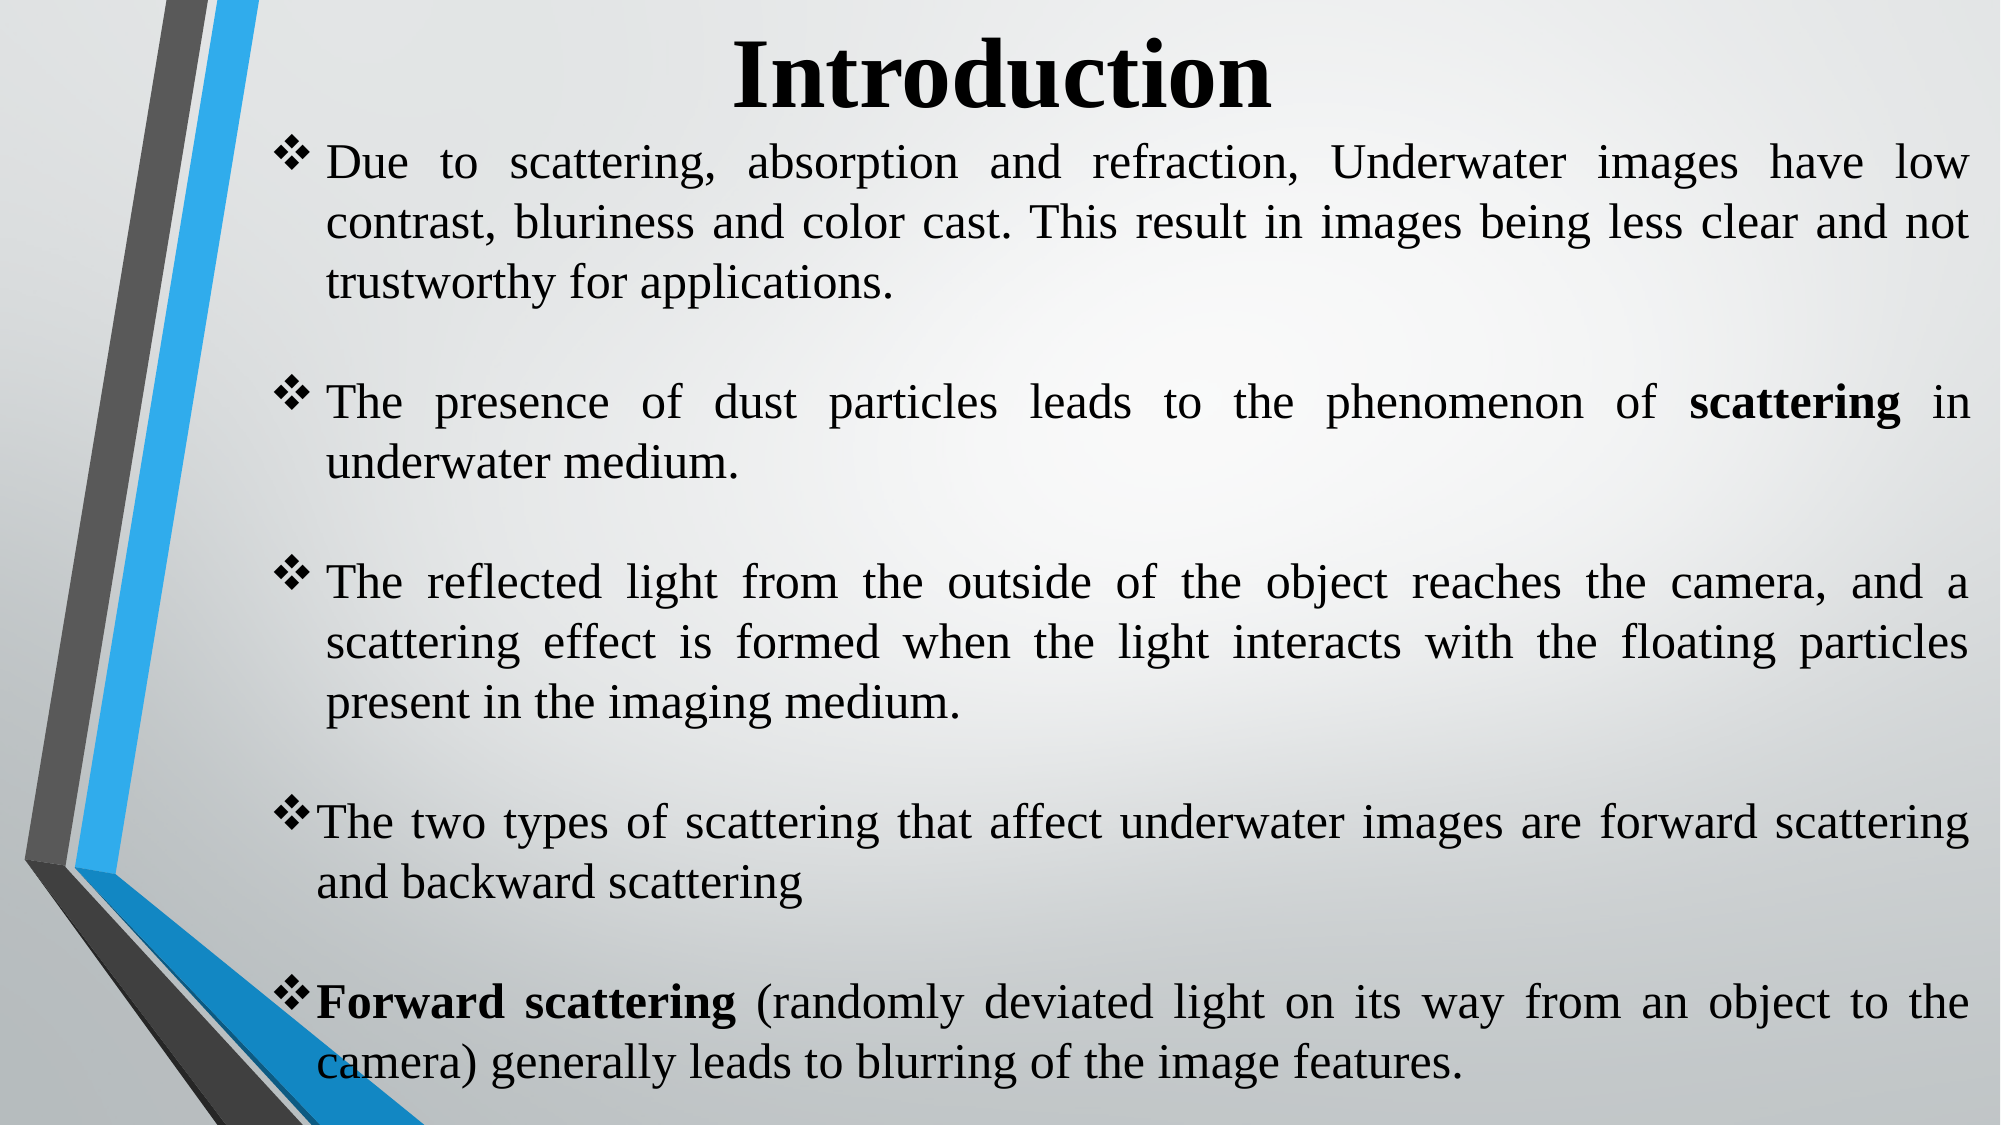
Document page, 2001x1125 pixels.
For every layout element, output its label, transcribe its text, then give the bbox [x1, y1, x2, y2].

text_box Due to scattering, absorption and refraction, Underwater images have low contrast, bluriness and color cast. This result in images being less clear and not trustworthy for applications. The presence of dust particles leads to the phenomenon of scattering in underwater medium. The reflected light from the outside of the object reaches the camera, and a scattering effect is formed when the light interacts with the floating particles present in the imaging medium. The two types of scattering that affect underwater images are forward scattering and backward scattering Forward scattering (randomly deviated light on its way from an object to the camera) generally leads to blurring of the image features. [254, 121, 1986, 1125]
text_box Introduction [587, 0, 1418, 121]
